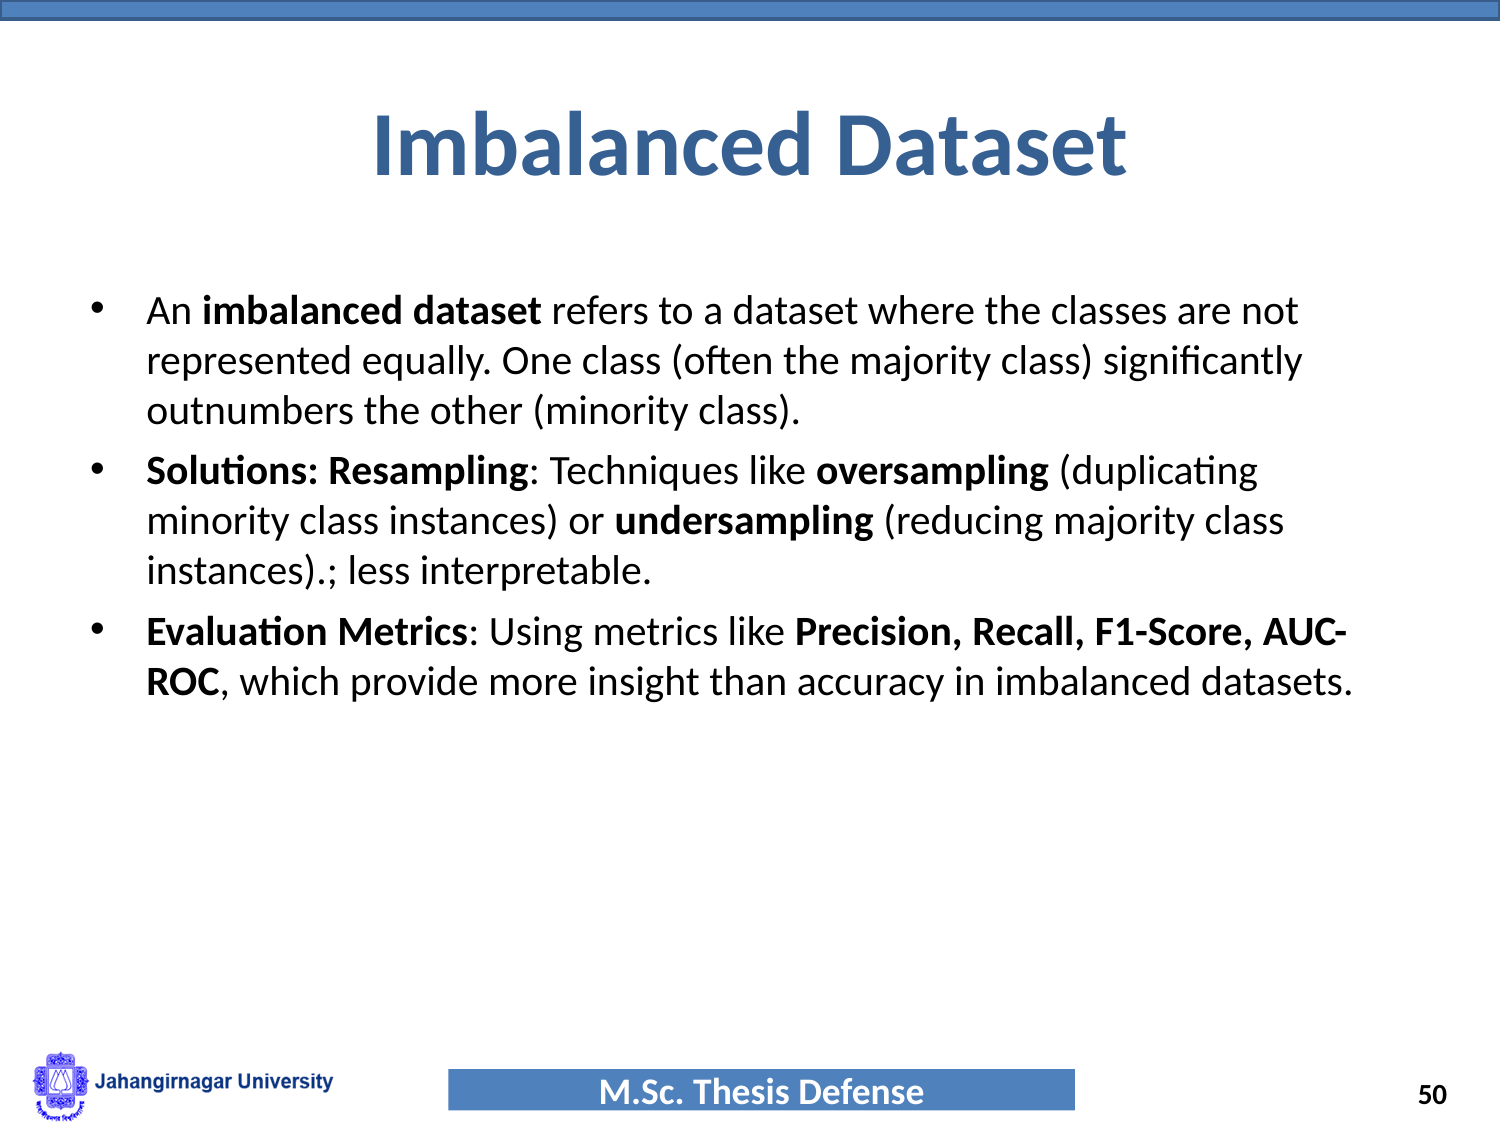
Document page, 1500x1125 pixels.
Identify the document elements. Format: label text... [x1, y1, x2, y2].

list An imbalanced dataset refers to a dataset where the classes are not represented equally. One class (often the majority class) significantly outnumbers the other (minority class). Solutions: Resampling: Techniques like oversampling (duplicating minority class instances) or undersampling (reducing majority class instances).; less interpretable. Evaluation Metrics: Using metrics like Precision, Recall, F1-Score, AUC-ROC, which provide more insight than accuracy in imbalanced datasets. [75, 275, 1425, 925]
picture [15, 1040, 338, 1123]
text_box ‹#› [1112, 1062, 1463, 1123]
title Imbalanced Dataset [75, 45, 1425, 233]
